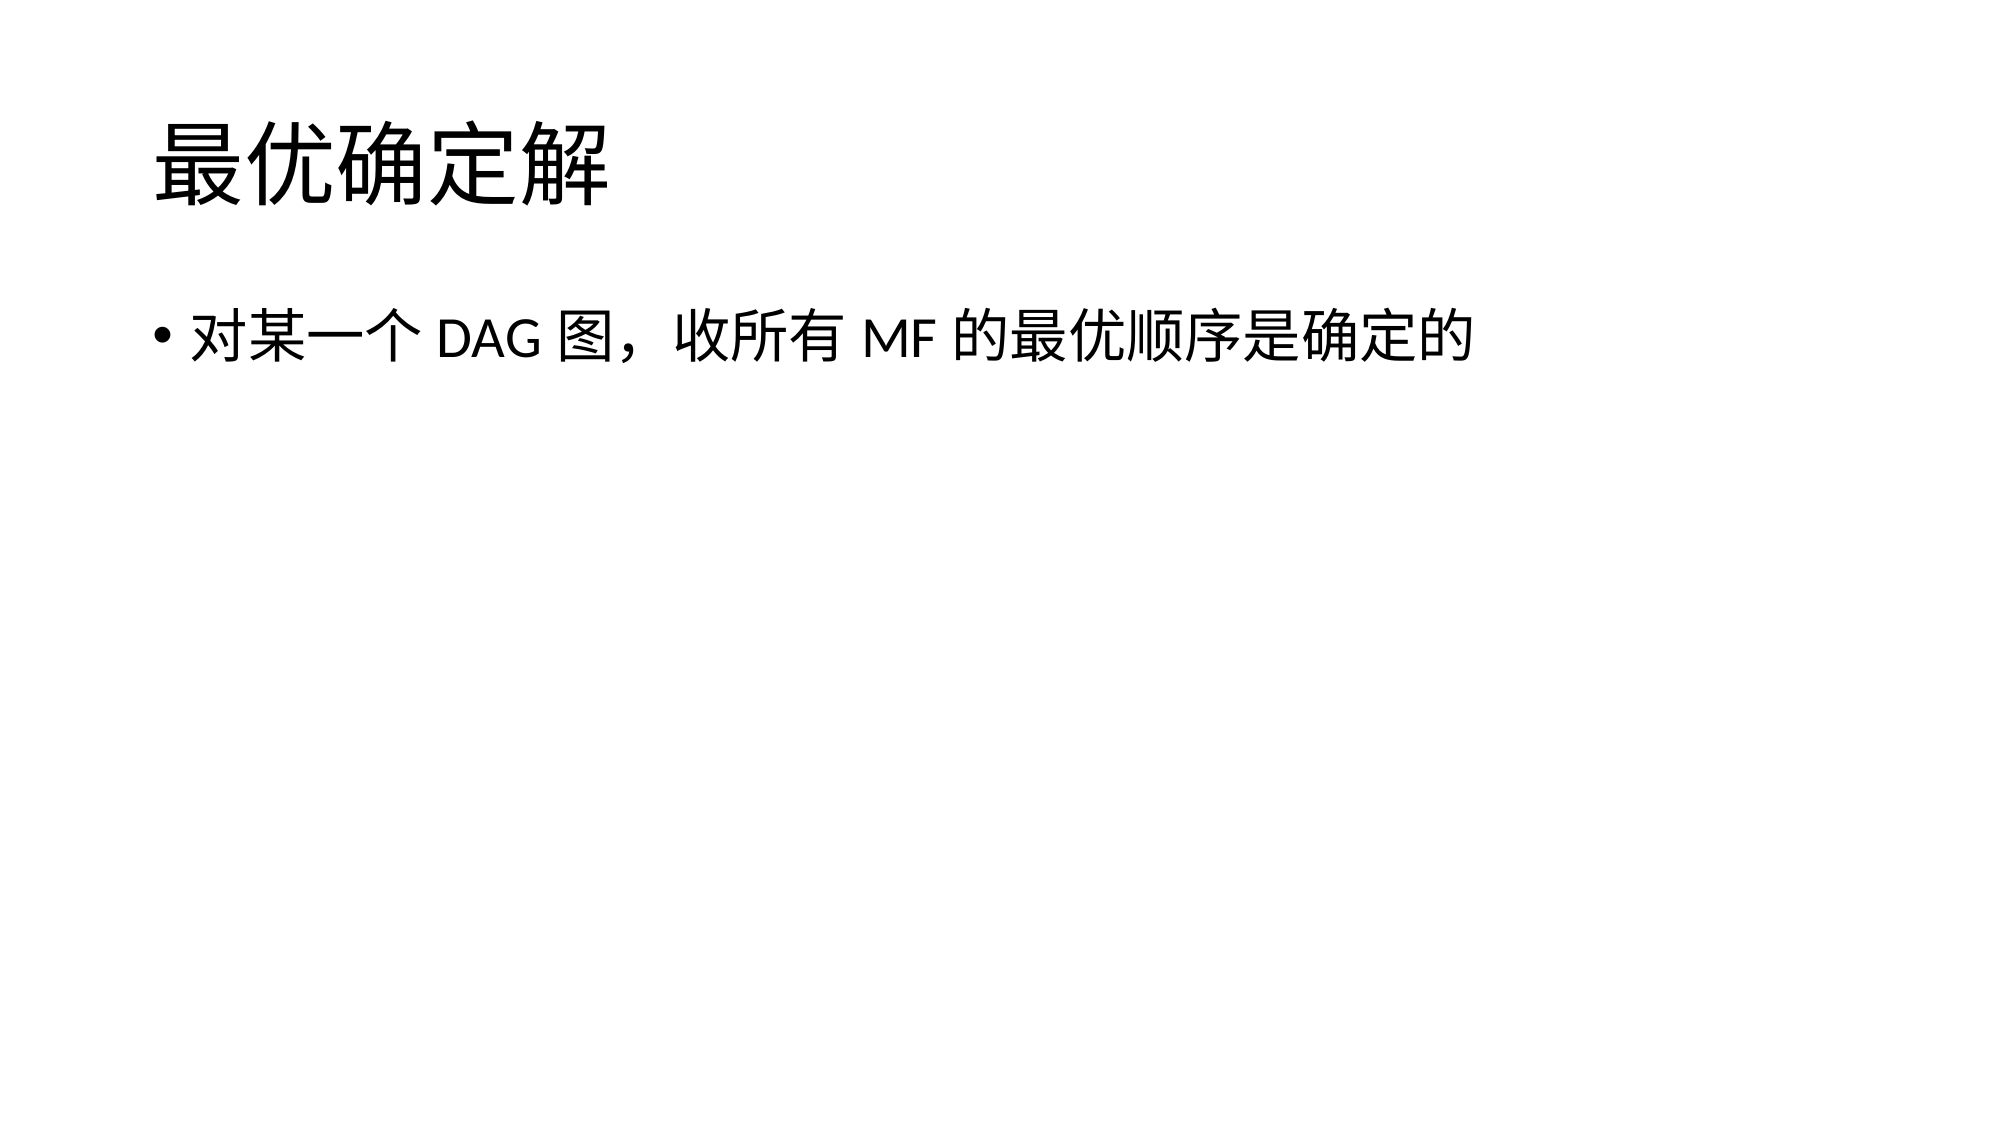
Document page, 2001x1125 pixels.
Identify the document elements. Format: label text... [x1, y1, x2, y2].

title 最优确定解 [137, 59, 1863, 278]
list 对某一个DAG图，收所有MF的最优顺序是确定的 [137, 299, 1863, 1014]
